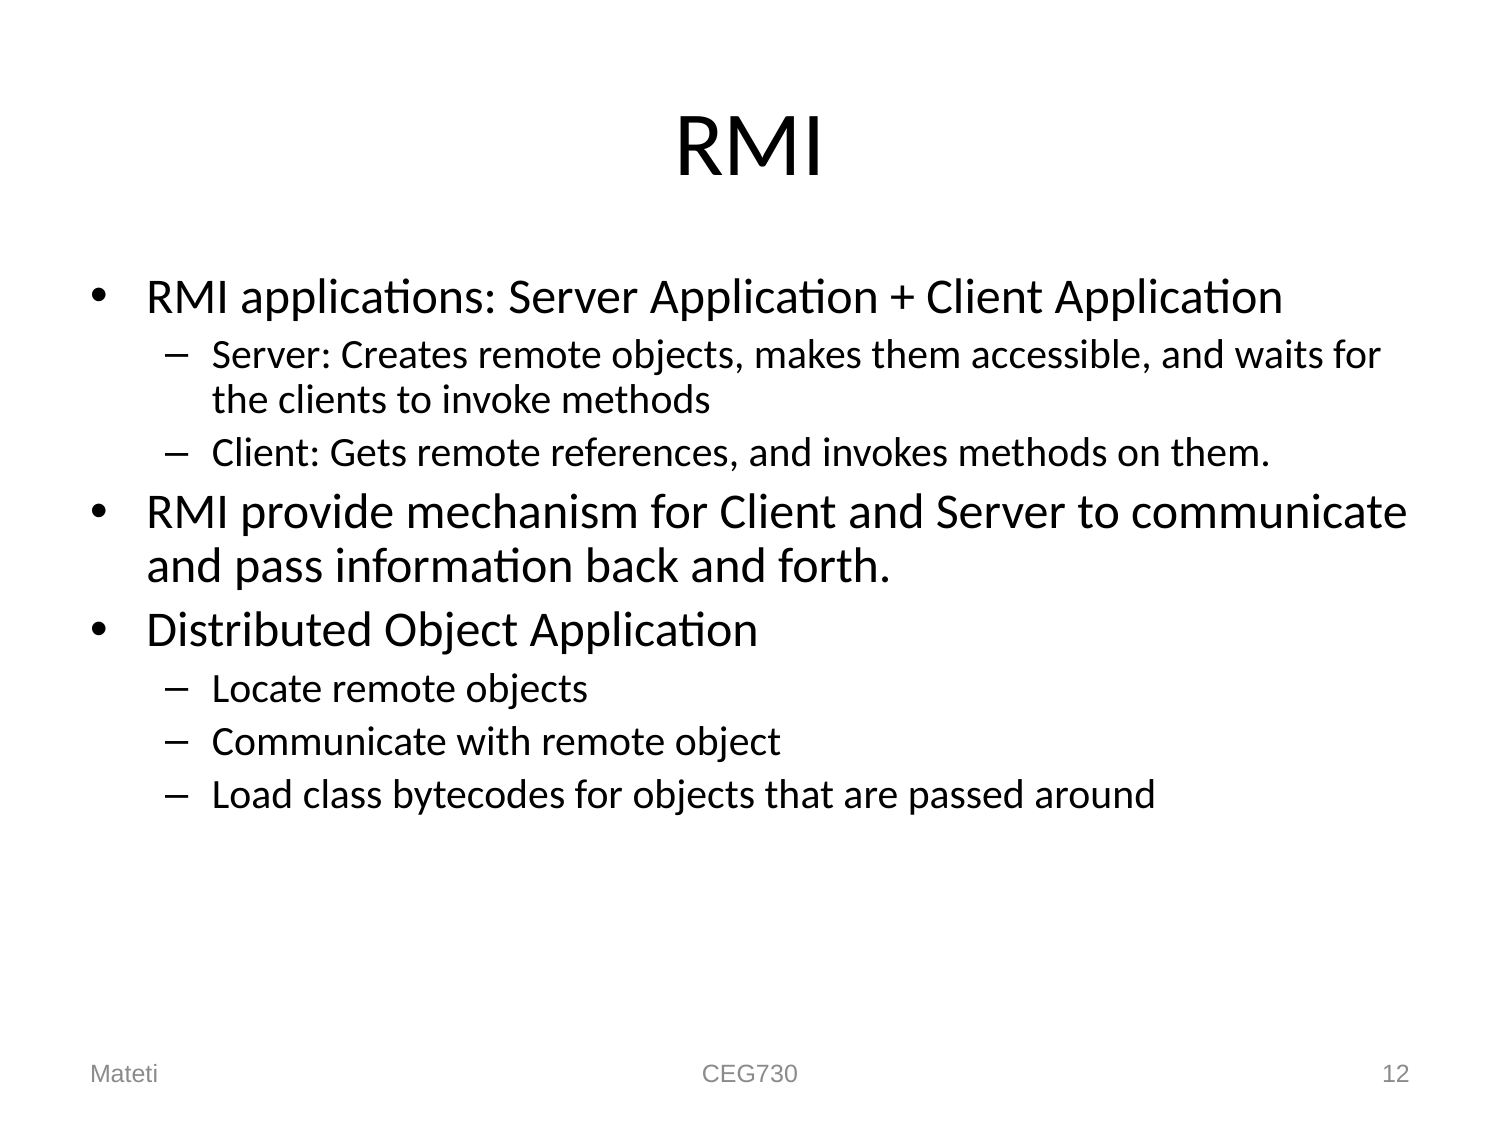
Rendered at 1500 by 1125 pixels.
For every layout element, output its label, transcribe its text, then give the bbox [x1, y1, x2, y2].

footer CEG730 [512, 1042, 988, 1103]
list RMI applications: Server Application + Client Application Server: Creates remote objects, makes them accessible, and waits for the clients to invoke methods Client: Gets remote references, and invokes methods on them. RMI provide mechanism for Client and Server to communicate and pass information back and forth. Distributed Object Application Locate remote objects Communicate with remote object Load class bytecodes for objects that are passed around [75, 262, 1425, 1005]
title RMI [75, 45, 1425, 233]
slide_number Mateti [75, 1042, 425, 1103]
slide_number 12 [1074, 1042, 1425, 1103]
